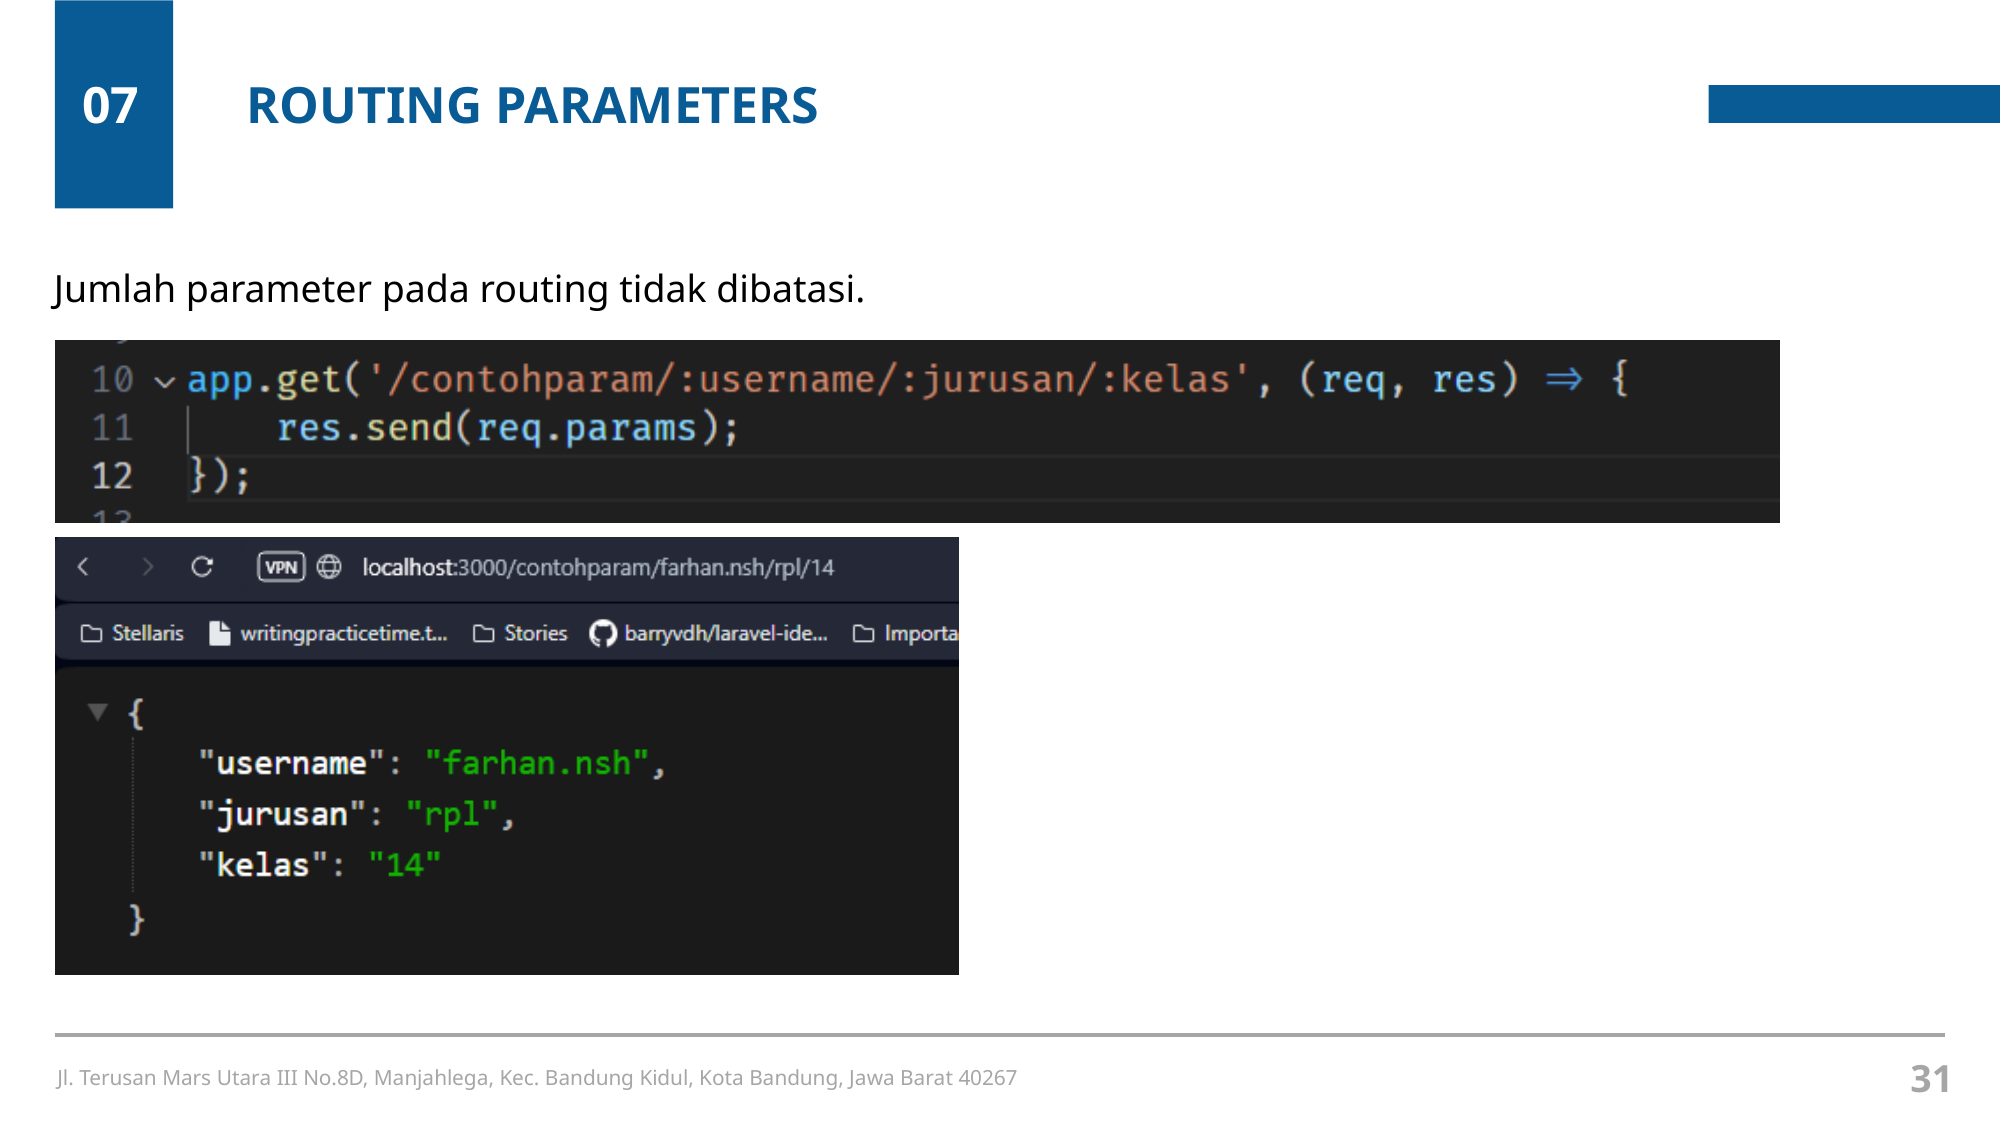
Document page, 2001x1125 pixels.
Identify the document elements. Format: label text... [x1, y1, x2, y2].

text_box Jumlah parameter pada routing tidak dibatasi. [39, 262, 1765, 390]
text_box 31 [1895, 1047, 1986, 1107]
text_box [54, 0, 174, 209]
picture [54, 537, 959, 975]
text_box ROUTING PARAMETERS [232, 66, 1558, 141]
picture [55, 340, 1780, 523]
text_box [1708, 84, 2000, 124]
text_box 07 [67, 66, 174, 141]
text_box Jl. Terusan Mars Utara III No.8D, Manjahlega, Kec. Bandung Kidul, Kota Bandung, Jawa Barat 40267 [42, 1056, 1590, 1097]
